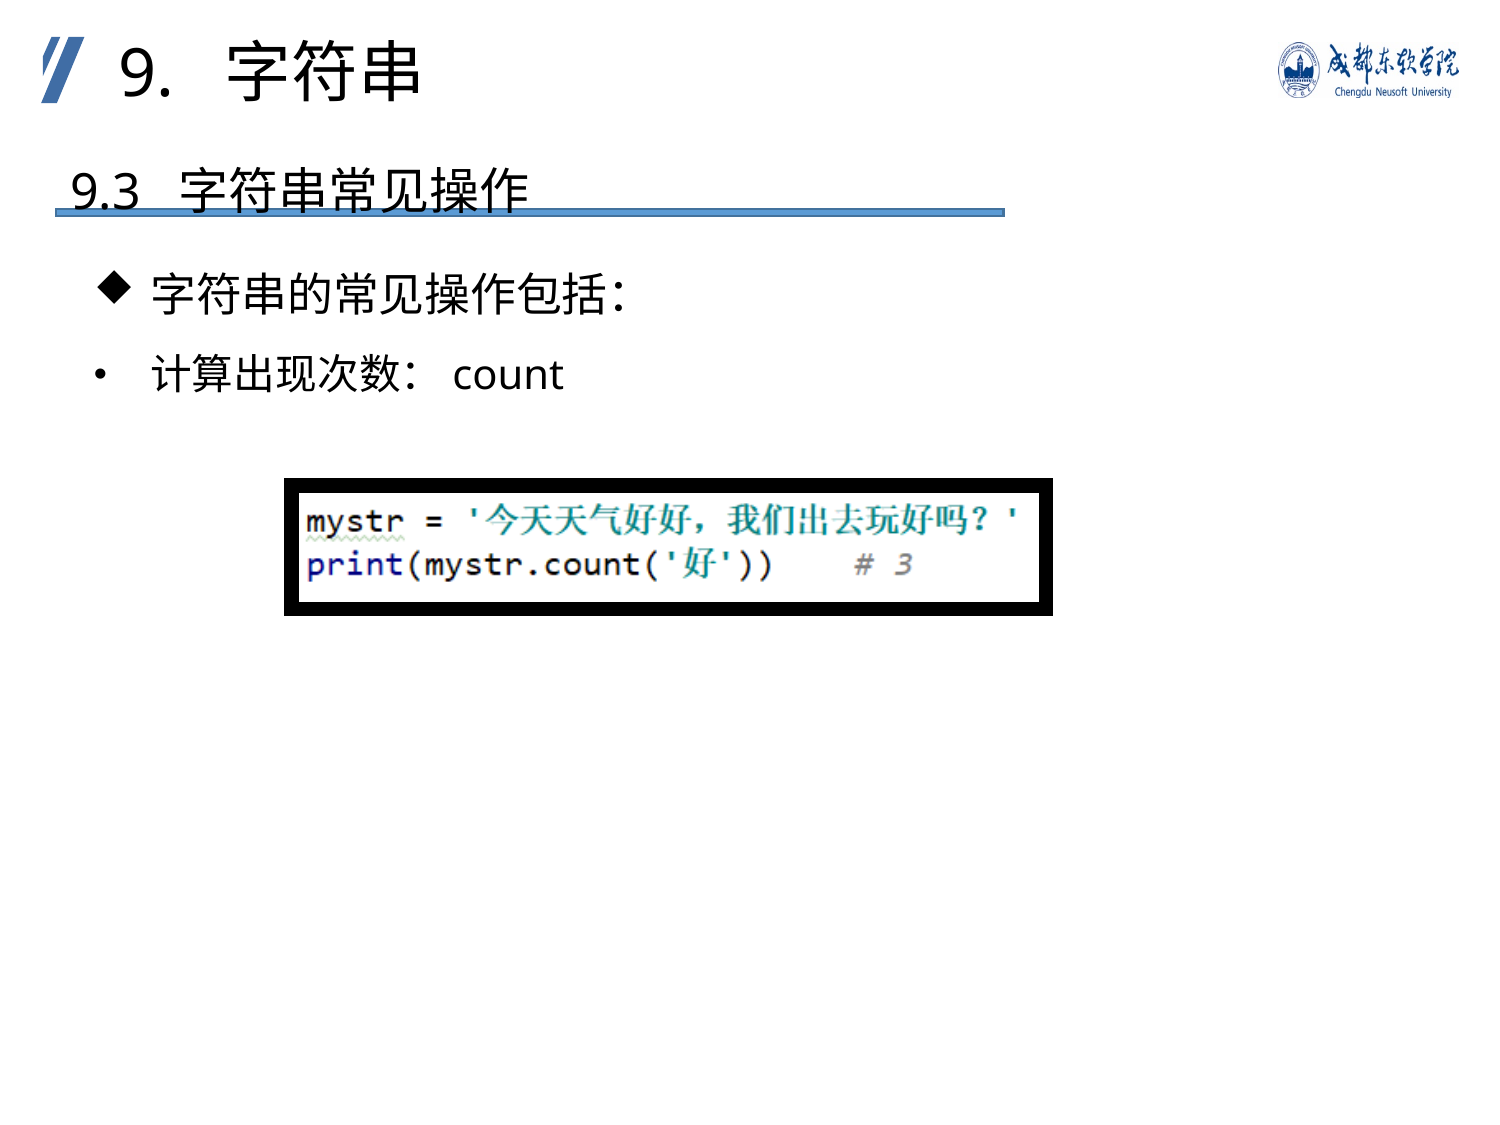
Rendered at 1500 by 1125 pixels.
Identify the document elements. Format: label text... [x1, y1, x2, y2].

picture [1278, 42, 1459, 98]
text_box [873, 208, 1005, 217]
text_box 9.3 字符串常见操作 [55, 122, 873, 227]
text_box 9. 字符串 [103, 30, 1228, 119]
picture [298, 492, 1039, 602]
text_box 字符串的常见操作包括： 计算出现次数：count [79, 230, 1432, 406]
